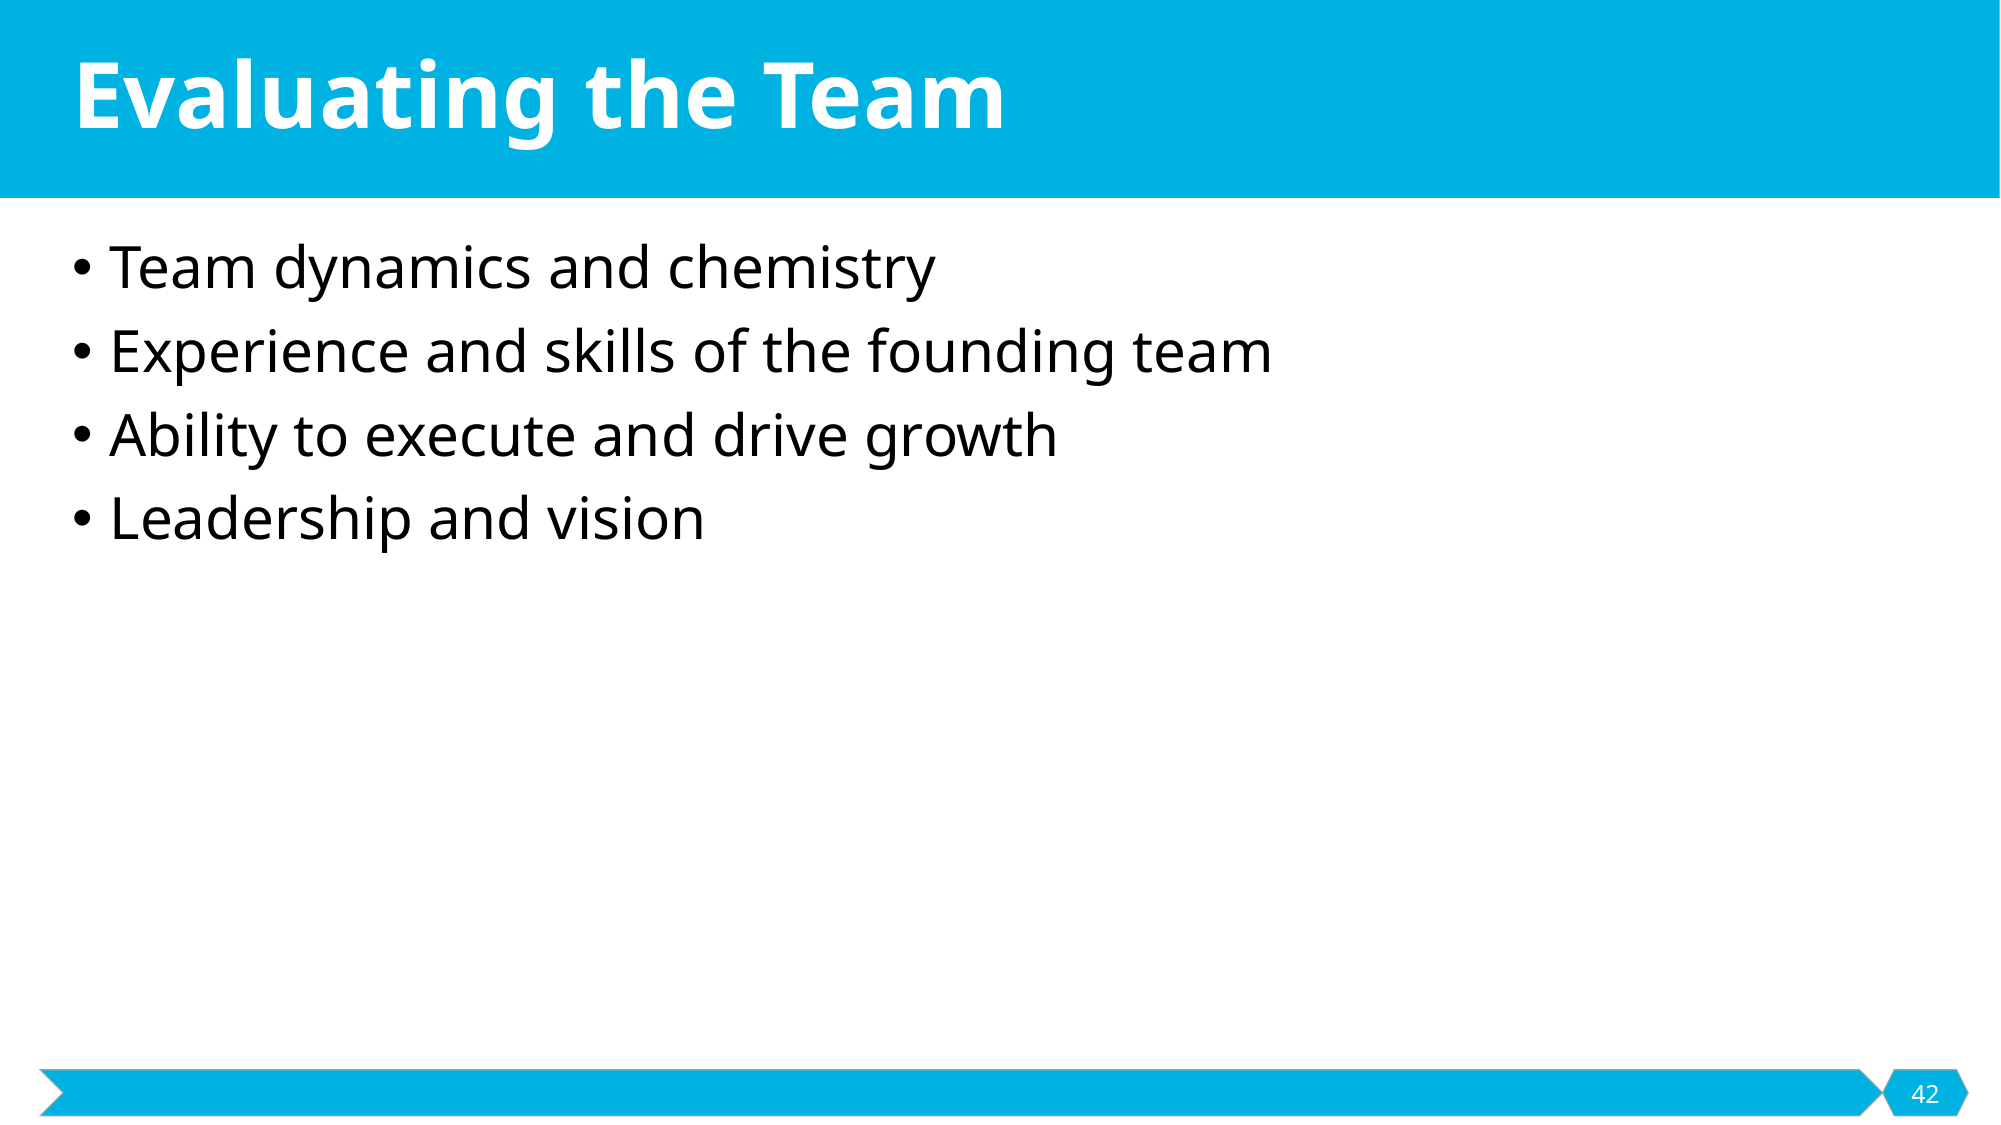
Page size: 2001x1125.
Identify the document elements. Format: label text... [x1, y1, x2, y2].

title Evaluating the Team [56, 0, 1969, 199]
slide_number 42 [1882, 1065, 1969, 1125]
list Team dynamics and chemistry Experience and skills of the founding team Ability to execute and drive growth Leadership and vision [56, 230, 1969, 1010]
